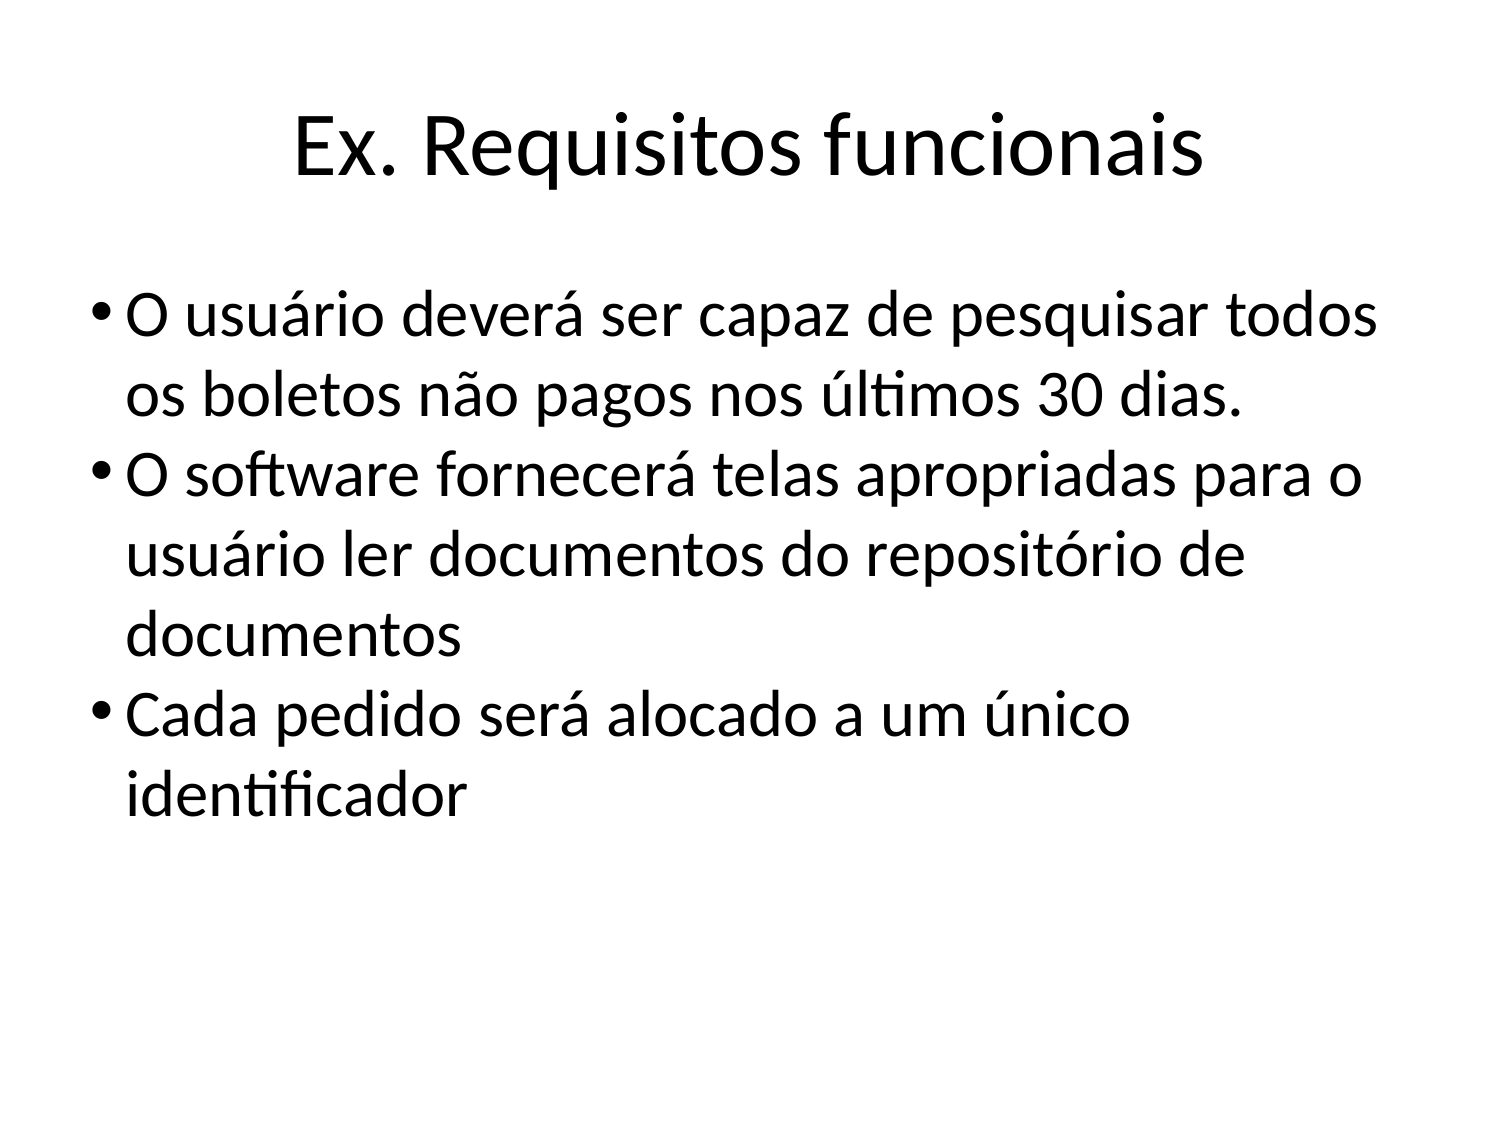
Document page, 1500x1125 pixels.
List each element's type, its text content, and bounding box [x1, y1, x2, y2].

text_box Ex. Requisitos funcionais [75, 45, 1425, 233]
text_box O usuário deverá ser capaz de pesquisar todos os boletos não pagos nos últimos 30 dias. O software fornecerá telas apropriadas para o usuário ler documentos do repositório de documentos Cada pedido será alocado a um único identificador [75, 262, 1425, 1005]
